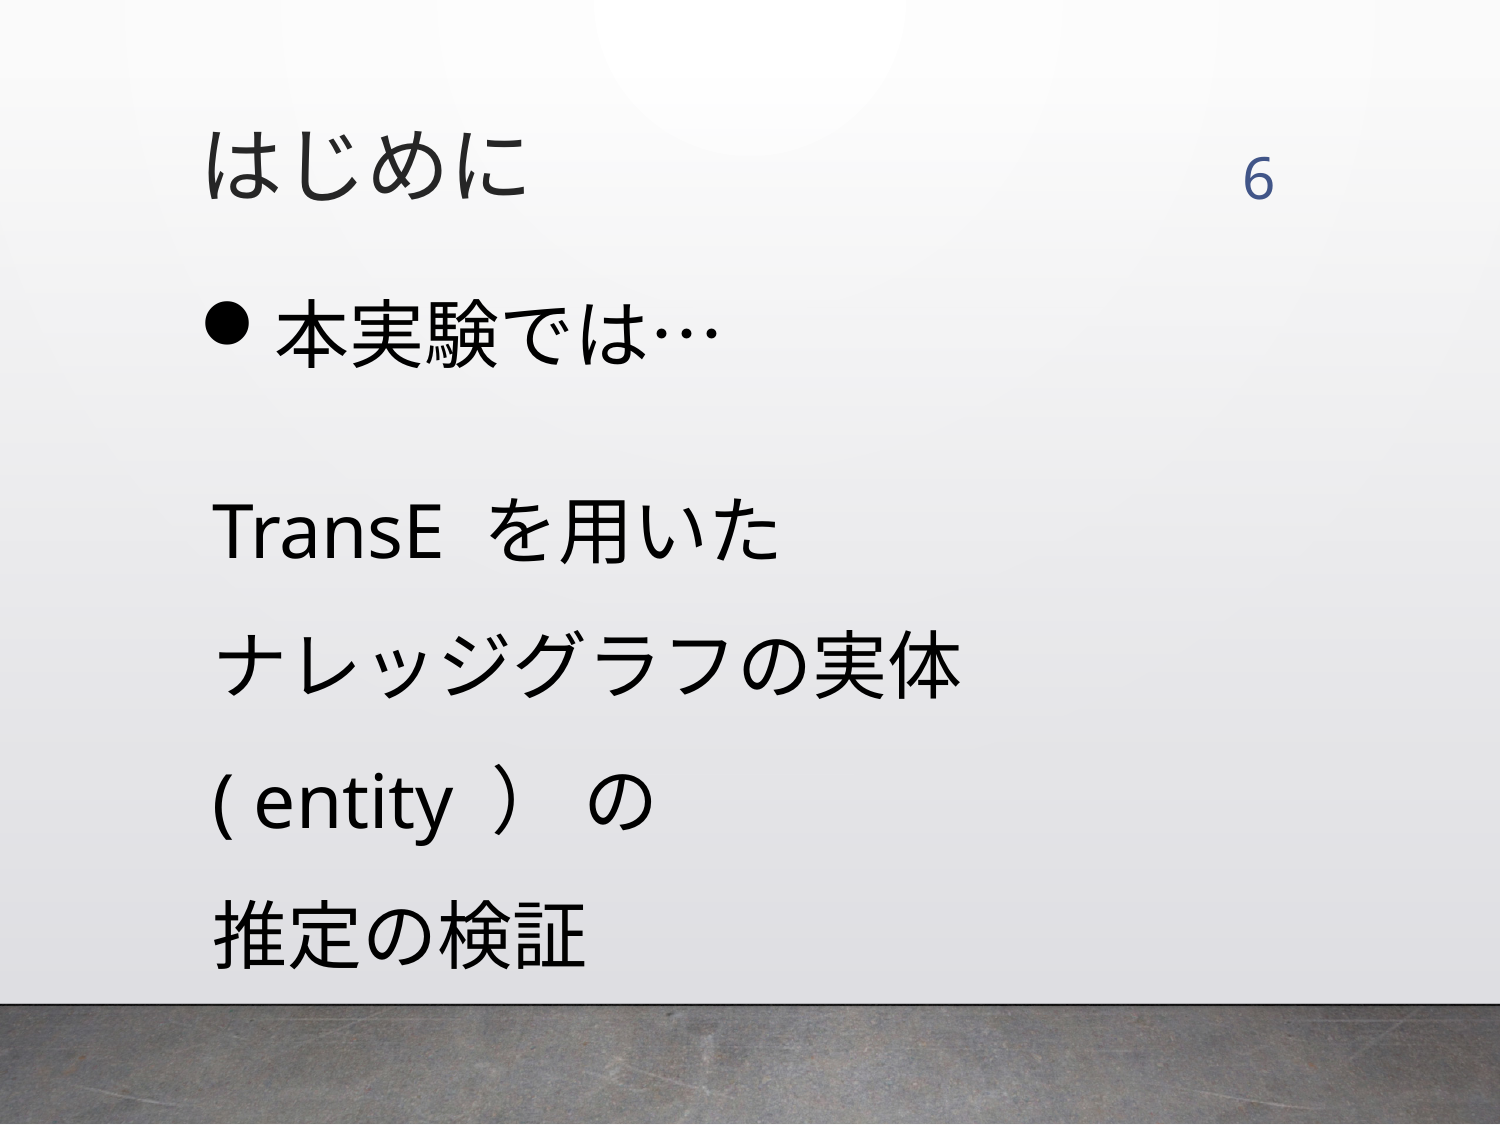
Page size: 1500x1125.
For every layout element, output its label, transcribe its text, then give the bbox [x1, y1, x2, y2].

picture [0, 1004, 1500, 1124]
text_box はじめに [184, 105, 563, 235]
slide_number 6 [1160, 133, 1291, 217]
text_box 本実験では… [184, 280, 755, 385]
text_box TransE を用いた ナレッジグラフの実体 ( entity ） の 推定の検証 [197, 431, 1313, 1021]
